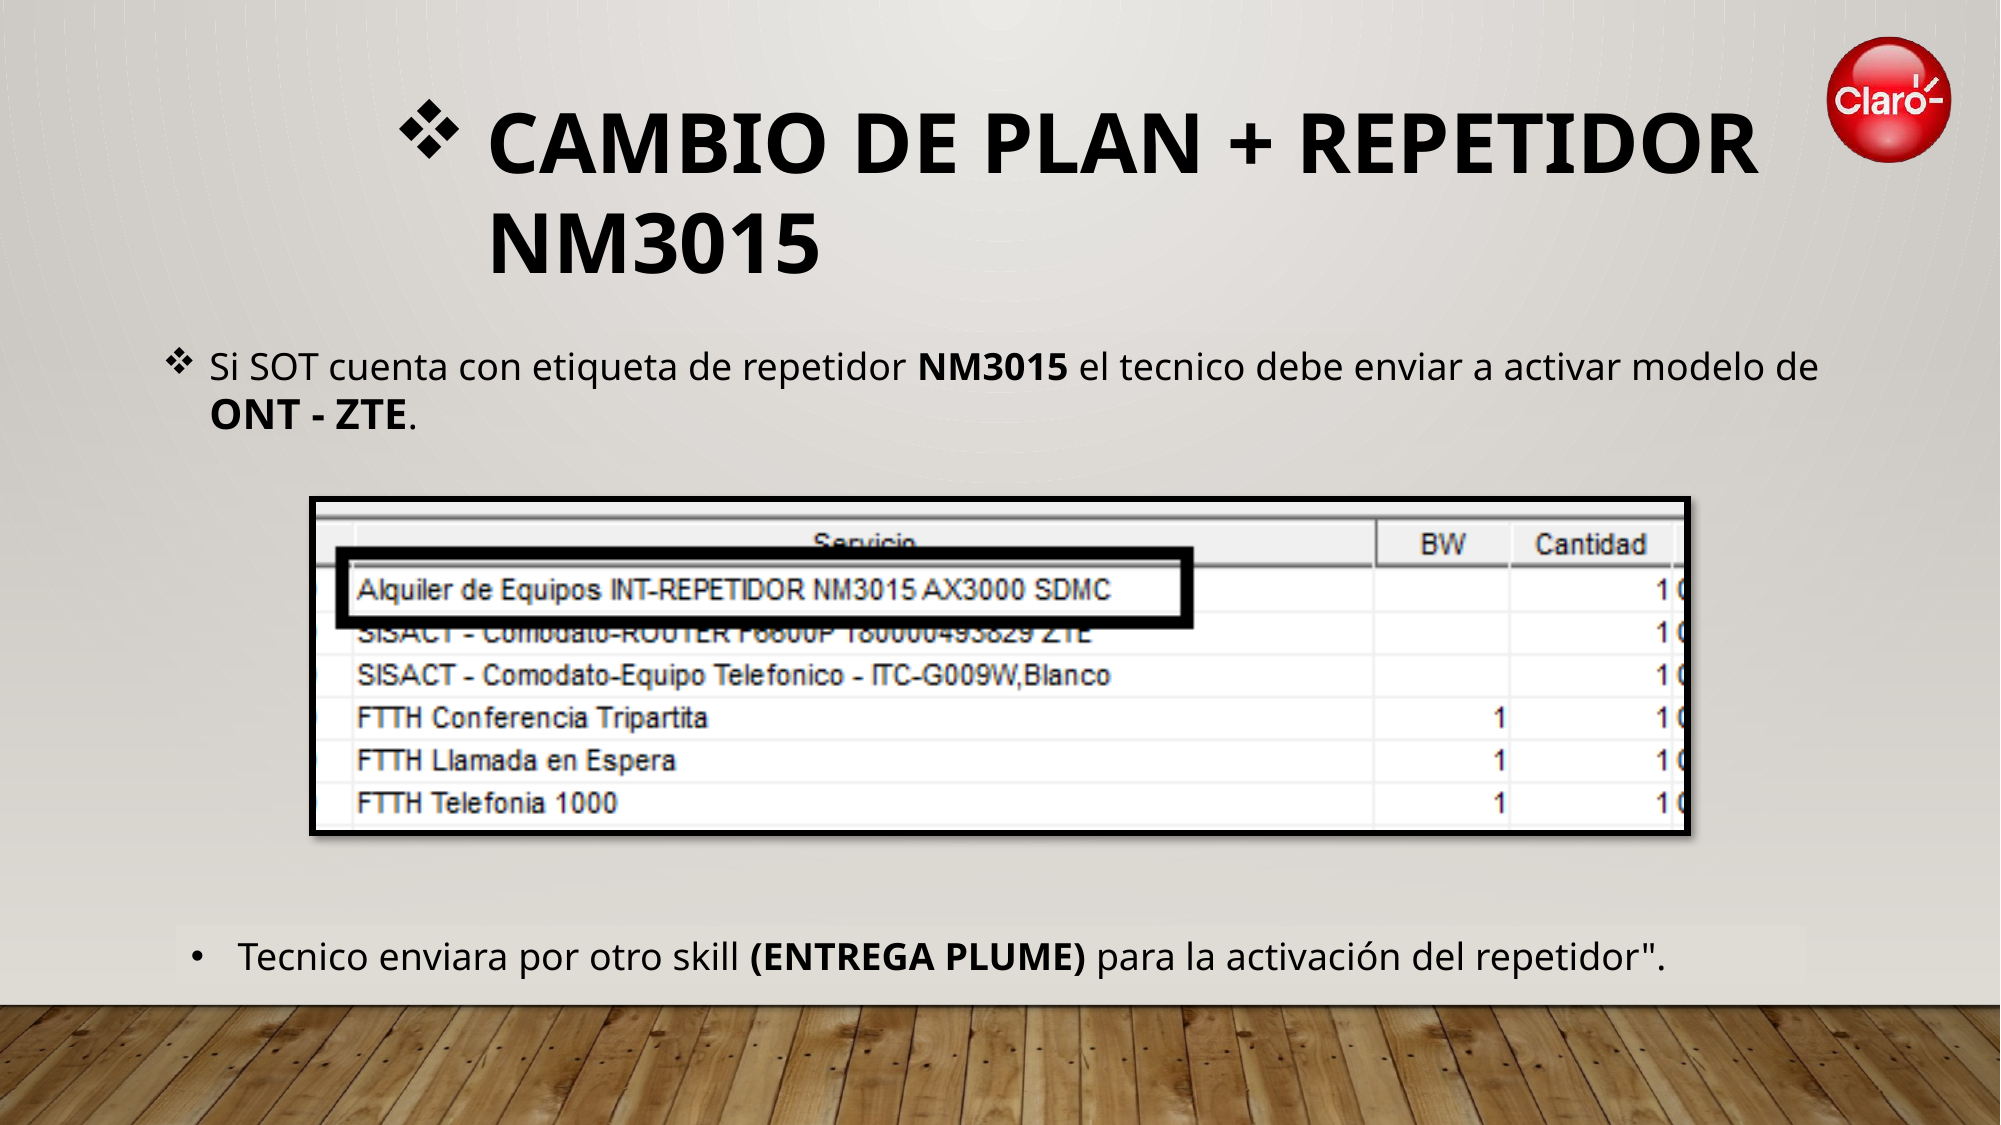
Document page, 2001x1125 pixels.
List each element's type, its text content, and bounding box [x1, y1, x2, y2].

picture [1774, 30, 2000, 169]
text_box Si SOT cuenta con etiqueta de repetidor NM3015 el tecnico debe enviar a activar modelo de ONT - ZTE. [147, 335, 1853, 491]
text_box CAMBIO DE PLAN + REPETIDOR NM3015 [377, 82, 1888, 298]
picture [0, 1005, 2000, 1125]
picture [315, 502, 1685, 831]
text_box Tecnico enviara por otro skill (ENTREGA PLUME) para la activación del repetidor". [176, 926, 1807, 986]
